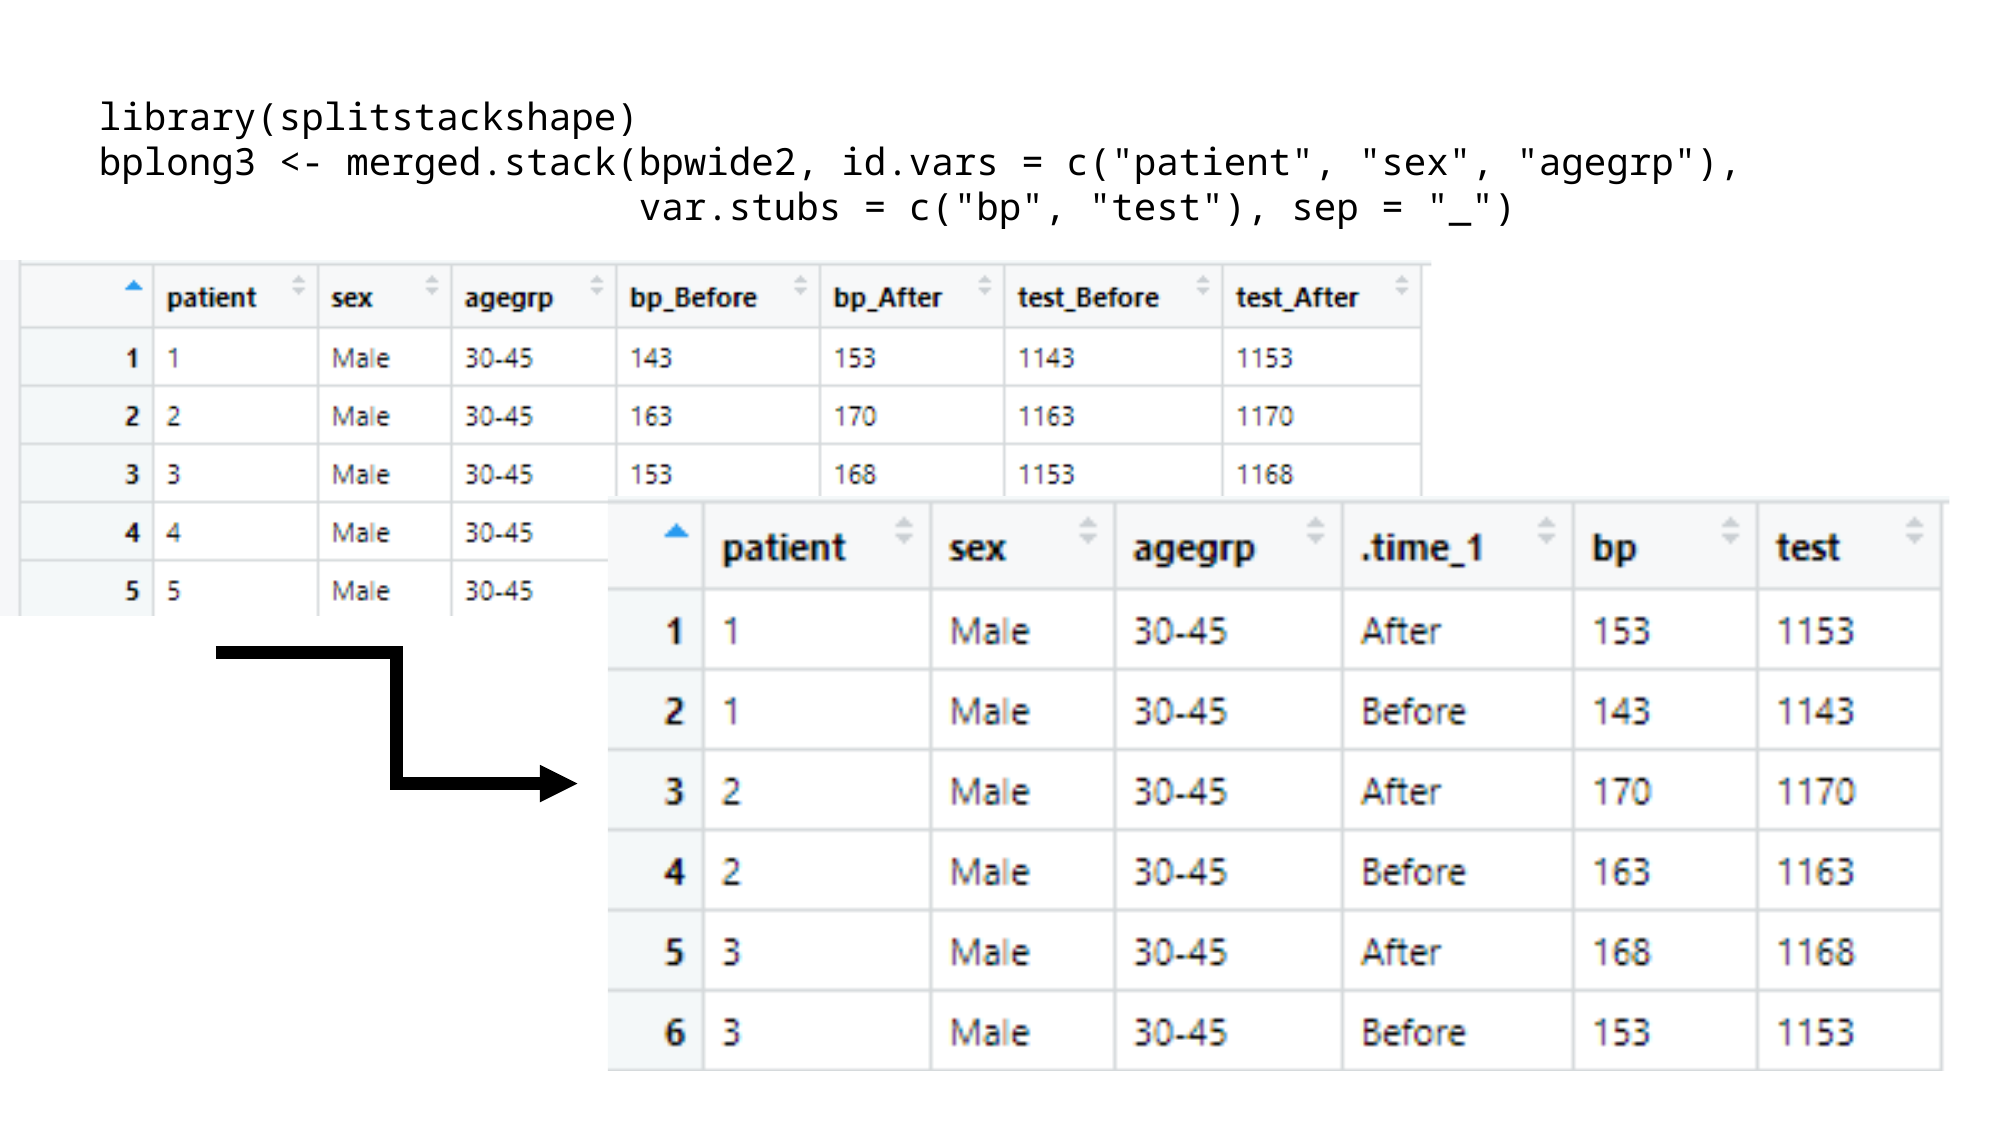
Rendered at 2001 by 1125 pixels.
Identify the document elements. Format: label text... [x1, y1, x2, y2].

picture [0, 260, 1950, 1071]
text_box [215, 652, 578, 784]
text_box library(splitstackshape) bplong3 <- merged.stack(bpwide2, id.vars = c("patient", "sex", "agegrp"), var.stubs = c("bp", "test"), sep = "_") [84, 85, 1906, 236]
